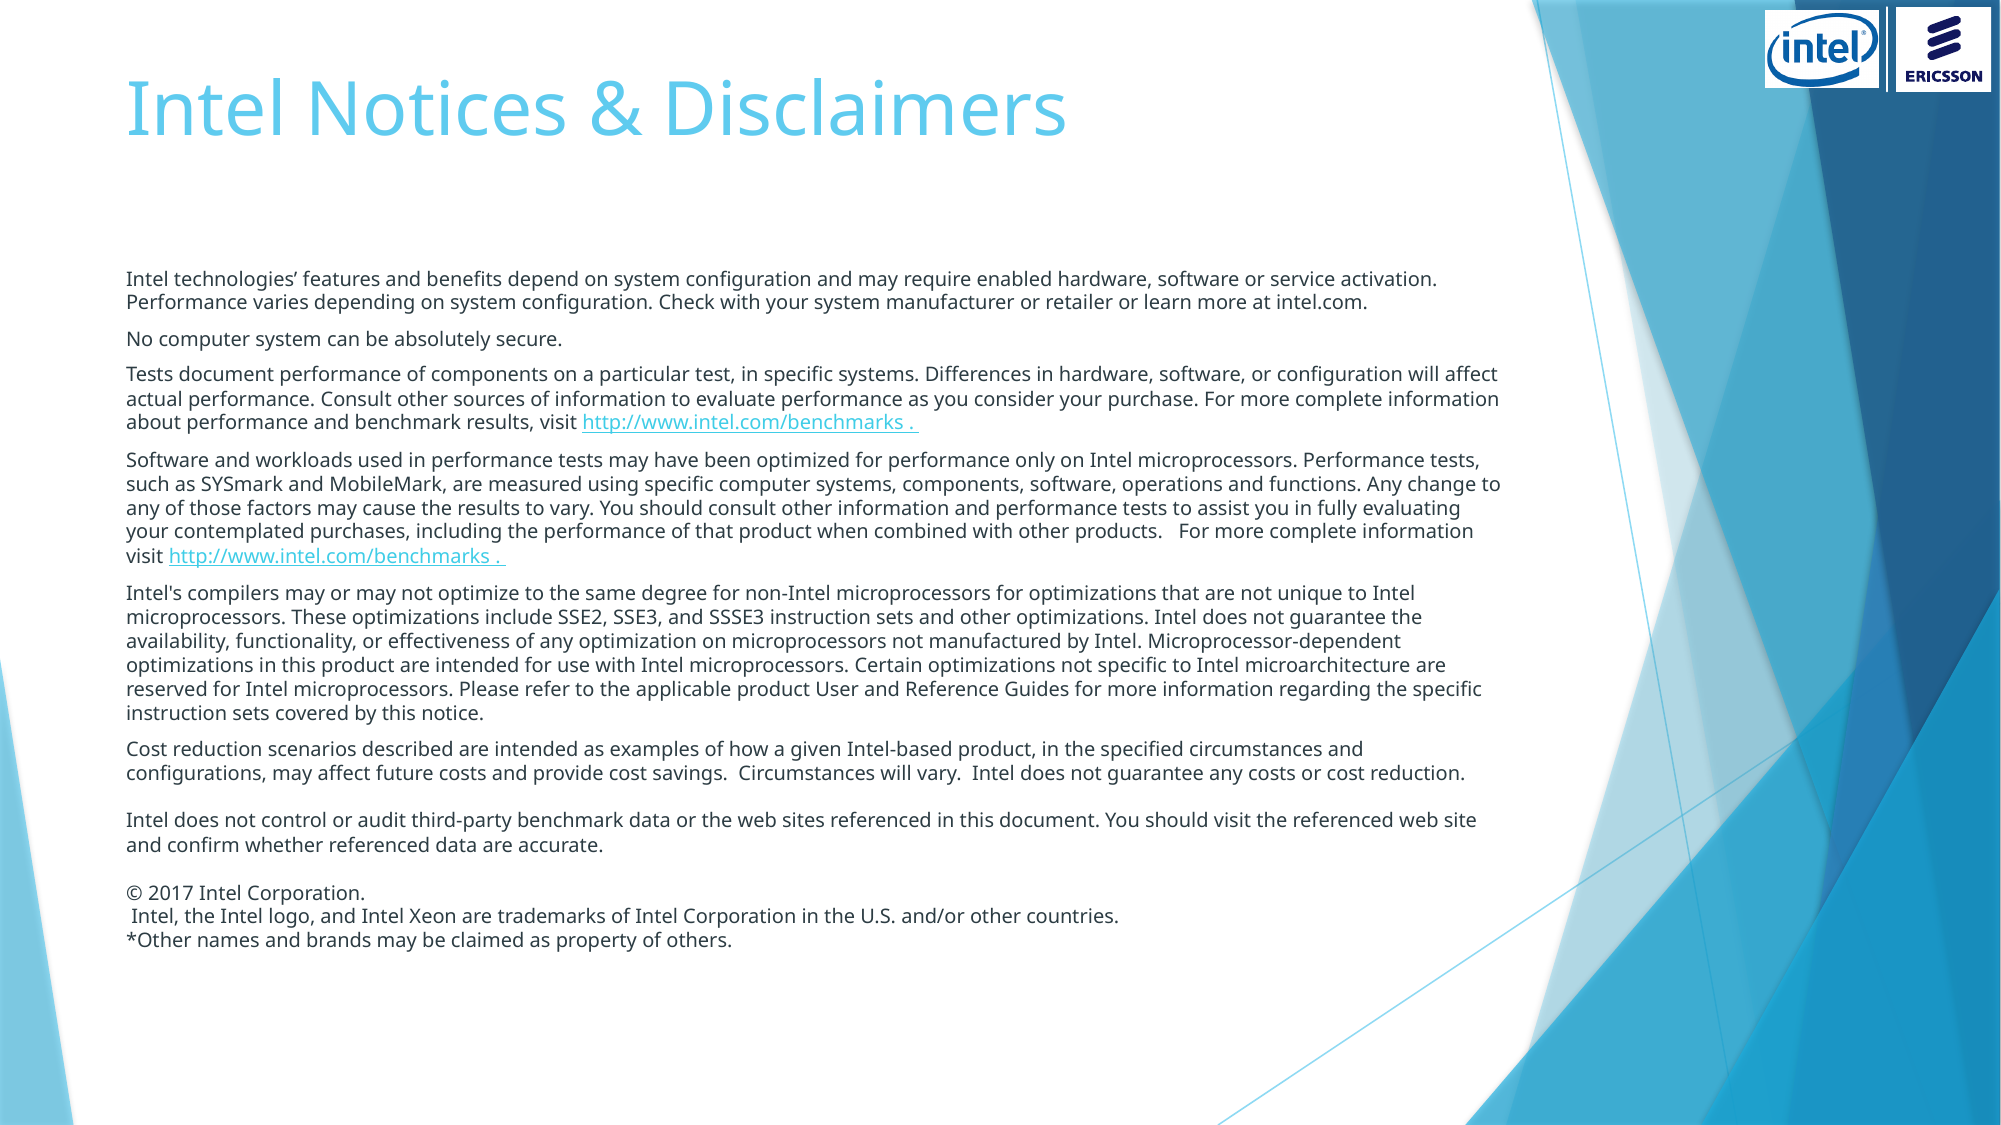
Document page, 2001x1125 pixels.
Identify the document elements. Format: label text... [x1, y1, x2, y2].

list Intel technologies’ features and benefits depend on system configuration and may require enabled hardware, software or service activation. Performance varies depending on system configuration. Check with your system manufacturer or retailer or learn more at intel.com. No computer system can be absolutely secure. Tests document performance of components on a particular test, in specific systems. Differences in hardware, software, or configuration will affect actual performance. Consult other sources of information to evaluate performance as you consider your purchase. For more complete information about performance and benchmark results, visit http://www.intel.com/benchmarks . Software and workloads used in performance tests may have been optimized for performance only on Intel microprocessors. Performance tests, such as SYSmark and MobileMark, are measured using specific computer systems, components, software, operations and functions. Any change to any of those factors may cause the results to vary. You should consult other information and performance tests to assist you in fully evaluating your contemplated purchases, including the performance of that product when combined with other products. For more complete information visit http://www.intel.com/benchmarks . Intel's compilers may or may not optimize to the same degree for non-Intel microprocessors for optimizations that are not unique to Intel microprocessors. These optimizations include SSE2, SSE3, and SSSE3 instruction sets and other optimizations. Intel does not guarantee the availability, functionality, or effectiveness of any optimization on microprocessors not manufactured by Intel. Microprocessor-dependent optimizations in this product are intended for use with Intel microprocessors. Certain optimizations not specific to Intel microarchitecture are reserved for Intel microprocessors. Please refer to the applicable product User and Reference Guides for more information regarding the specific instruction sets covered by this notice. Cost reduction scenarios described are intended as examples of how a given Intel-based product, in the specified circumstances and configurations, may affect future costs and provide cost savings. Circumstances will vary. Intel does not guarantee any costs or cost reduction. Intel does not control or audit third-party benchmark data or the web sites referenced in this document. You should visit the referenced web site and confirm whether referenced data are accurate. © 2017 Intel Corporation. Intel, the Intel logo, and Intel Xeon are trademarks of Intel Corporation in the U.S. and/or other countries. *Other names and brands may be claimed as property of others. [111, 258, 1522, 967]
picture [1765, 10, 1879, 88]
title Intel Notices & Disclaimers [111, 52, 1522, 258]
